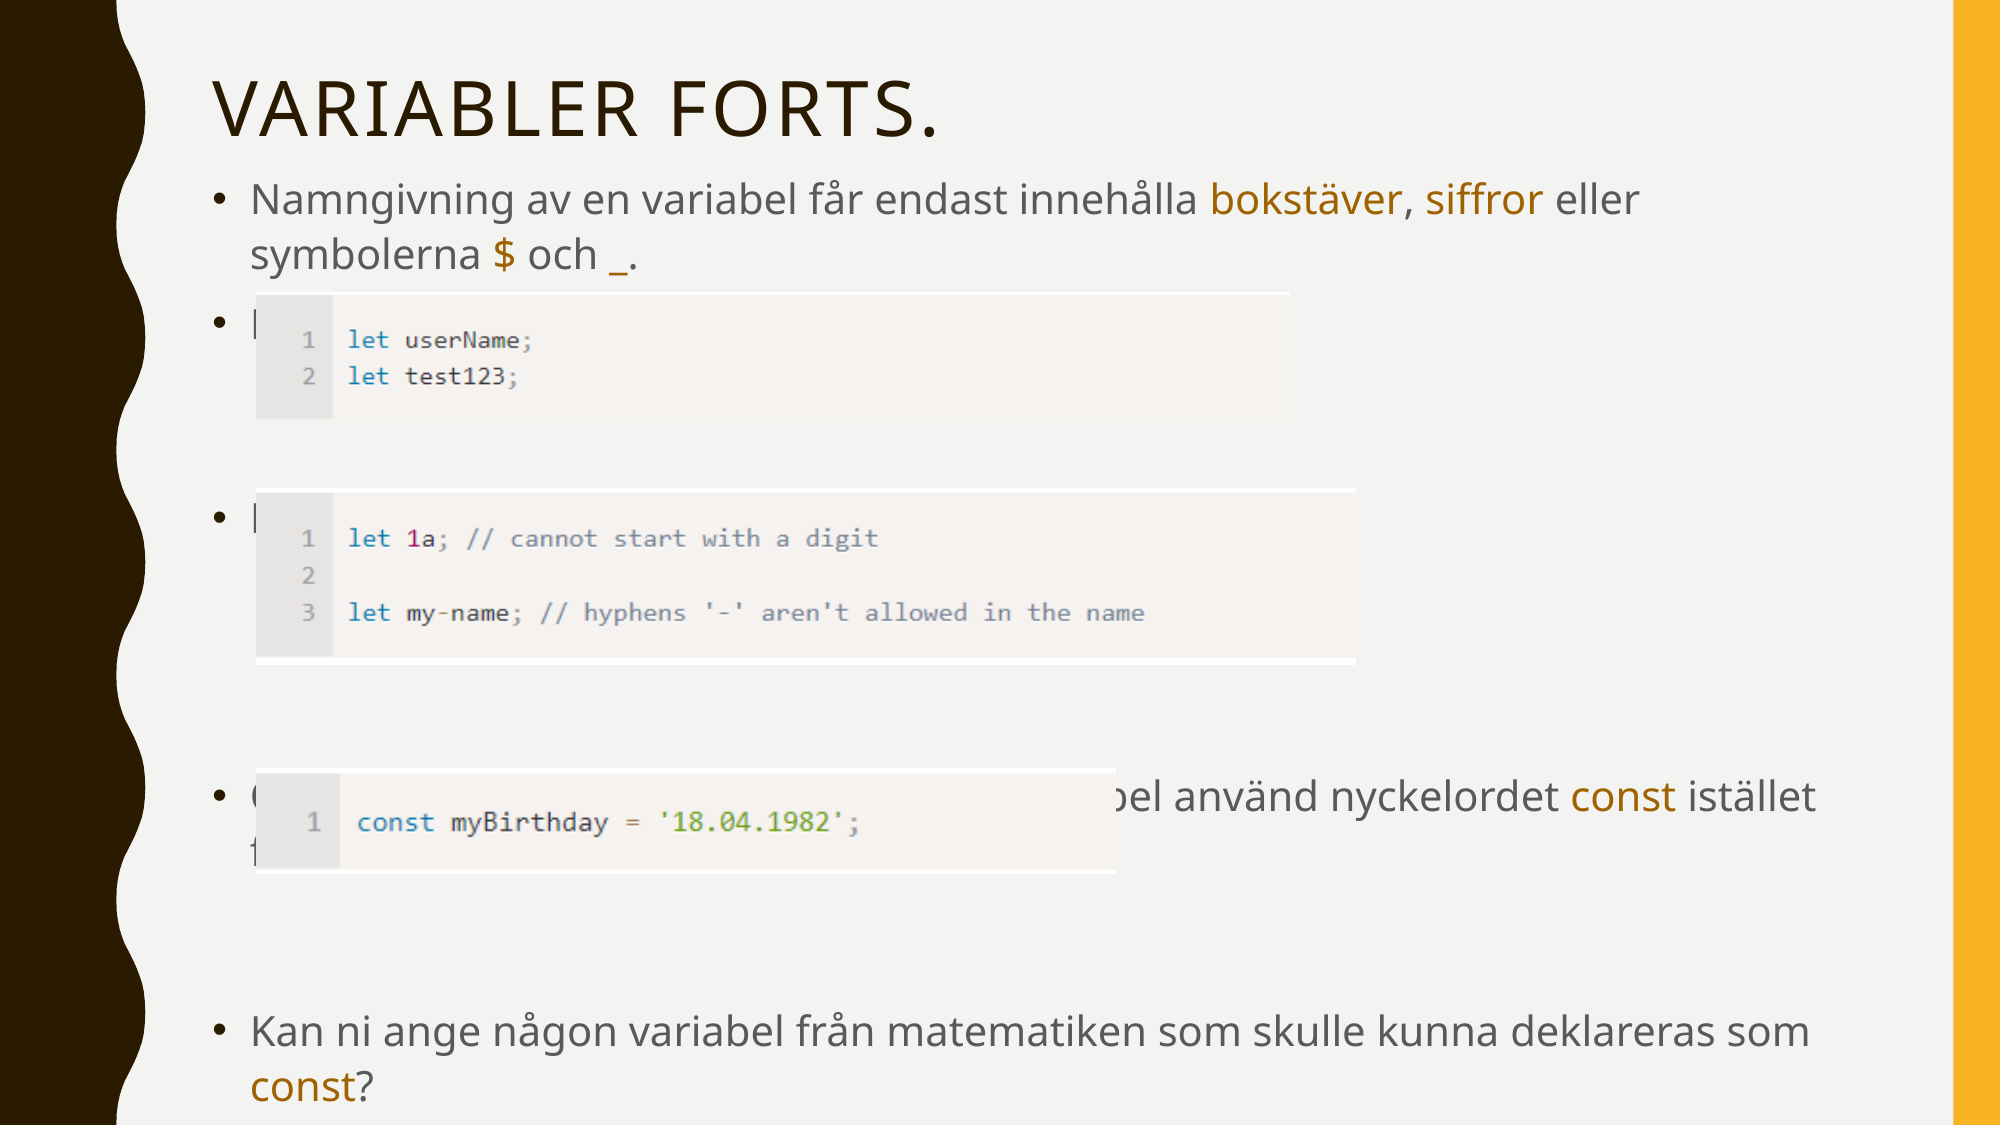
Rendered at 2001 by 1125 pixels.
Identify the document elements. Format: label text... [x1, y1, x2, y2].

title Variabler forts. [197, 62, 1985, 161]
picture [256, 488, 1356, 665]
picture [256, 768, 1116, 874]
list Namngivning av en variabel får endast innehålla bokstäver, siffror eller symbolerna $ och _. Exempel på tillåtna namn: Exempel på otillåtna namn: Om man vill deklarera en oföränderlig variabel använd nyckelordet const istället för let: Kan ni ange någon variabel från matematiken som skulle kunna deklareras som const? Det finns en lista med reserverade ord som inte kan användas som variabla namn eftersom de används av själva språket. Exempel är: let, class, return och function m.m. [197, 160, 1868, 1100]
picture [256, 292, 1290, 421]
